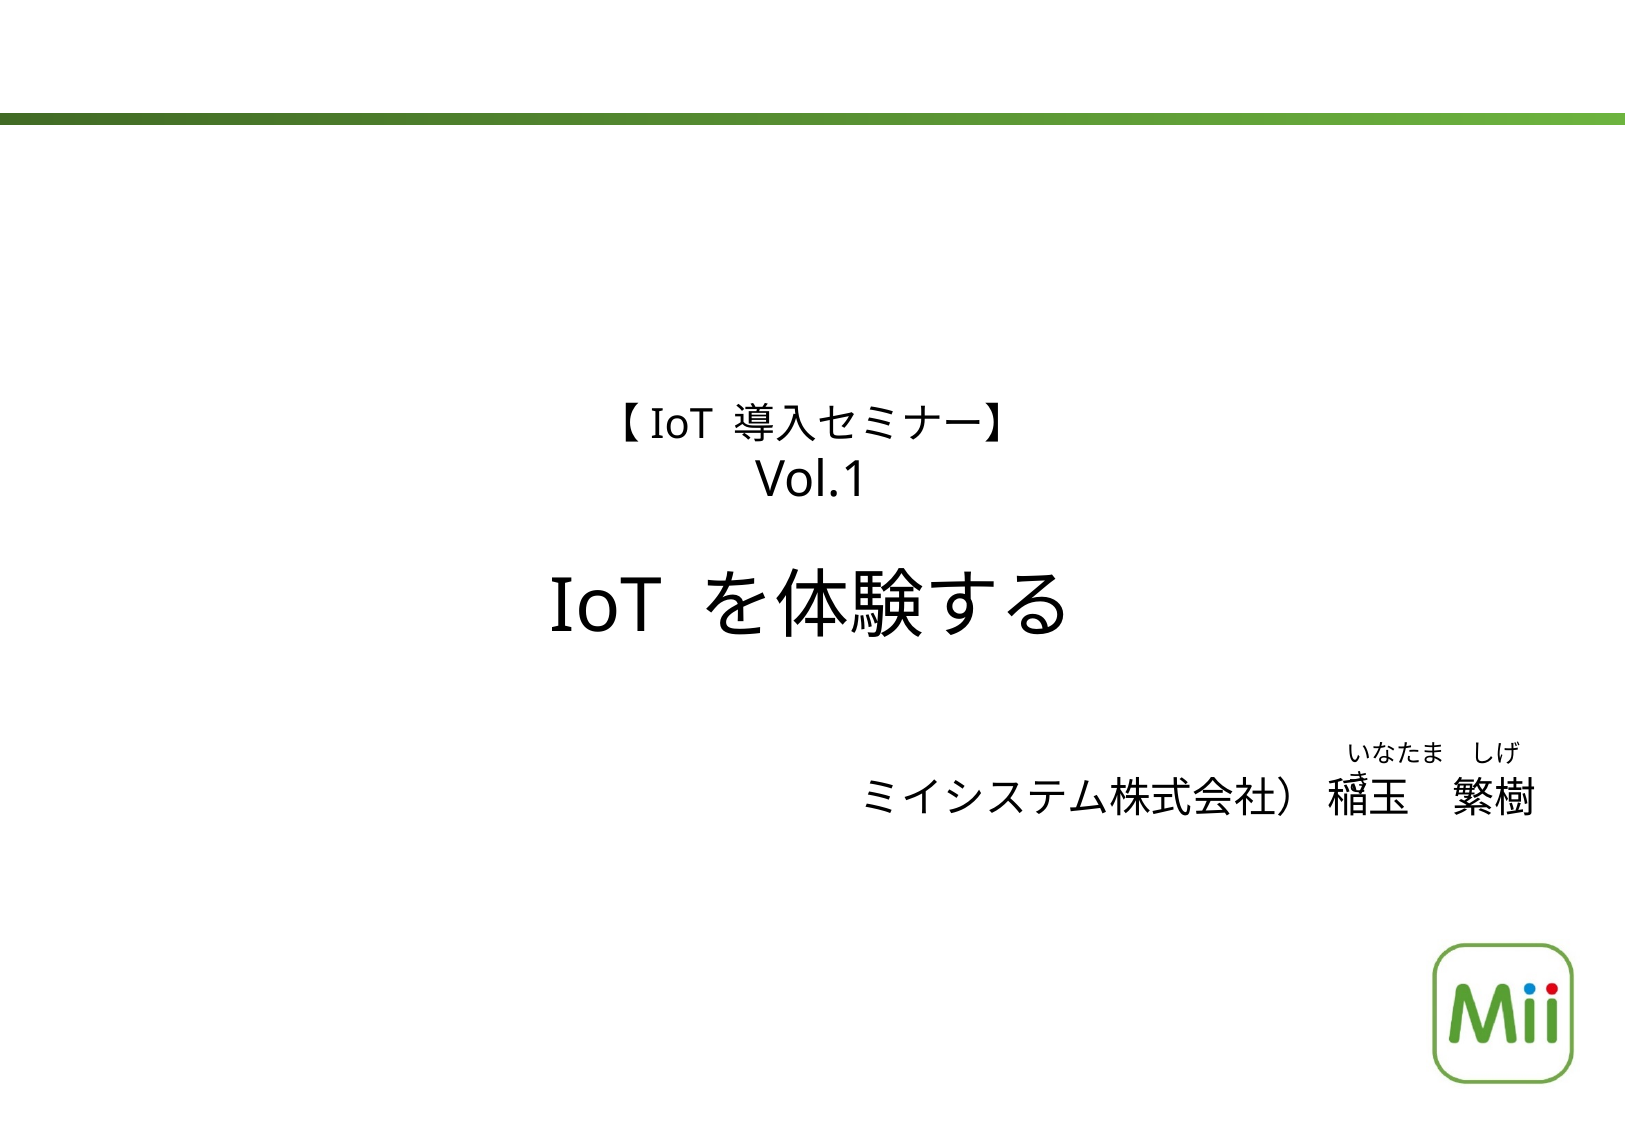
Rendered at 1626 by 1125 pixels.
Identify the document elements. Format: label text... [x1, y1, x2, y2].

text_box いなたま しげき [1332, 729, 1557, 805]
subtitle ミイシステム株式会社） 稲玉 繁樹 [706, 763, 1551, 929]
picture [1426, 939, 1580, 1089]
title 【IoT 導入セミナー】 Vol.1 IoT を体験する [121, 375, 1504, 669]
